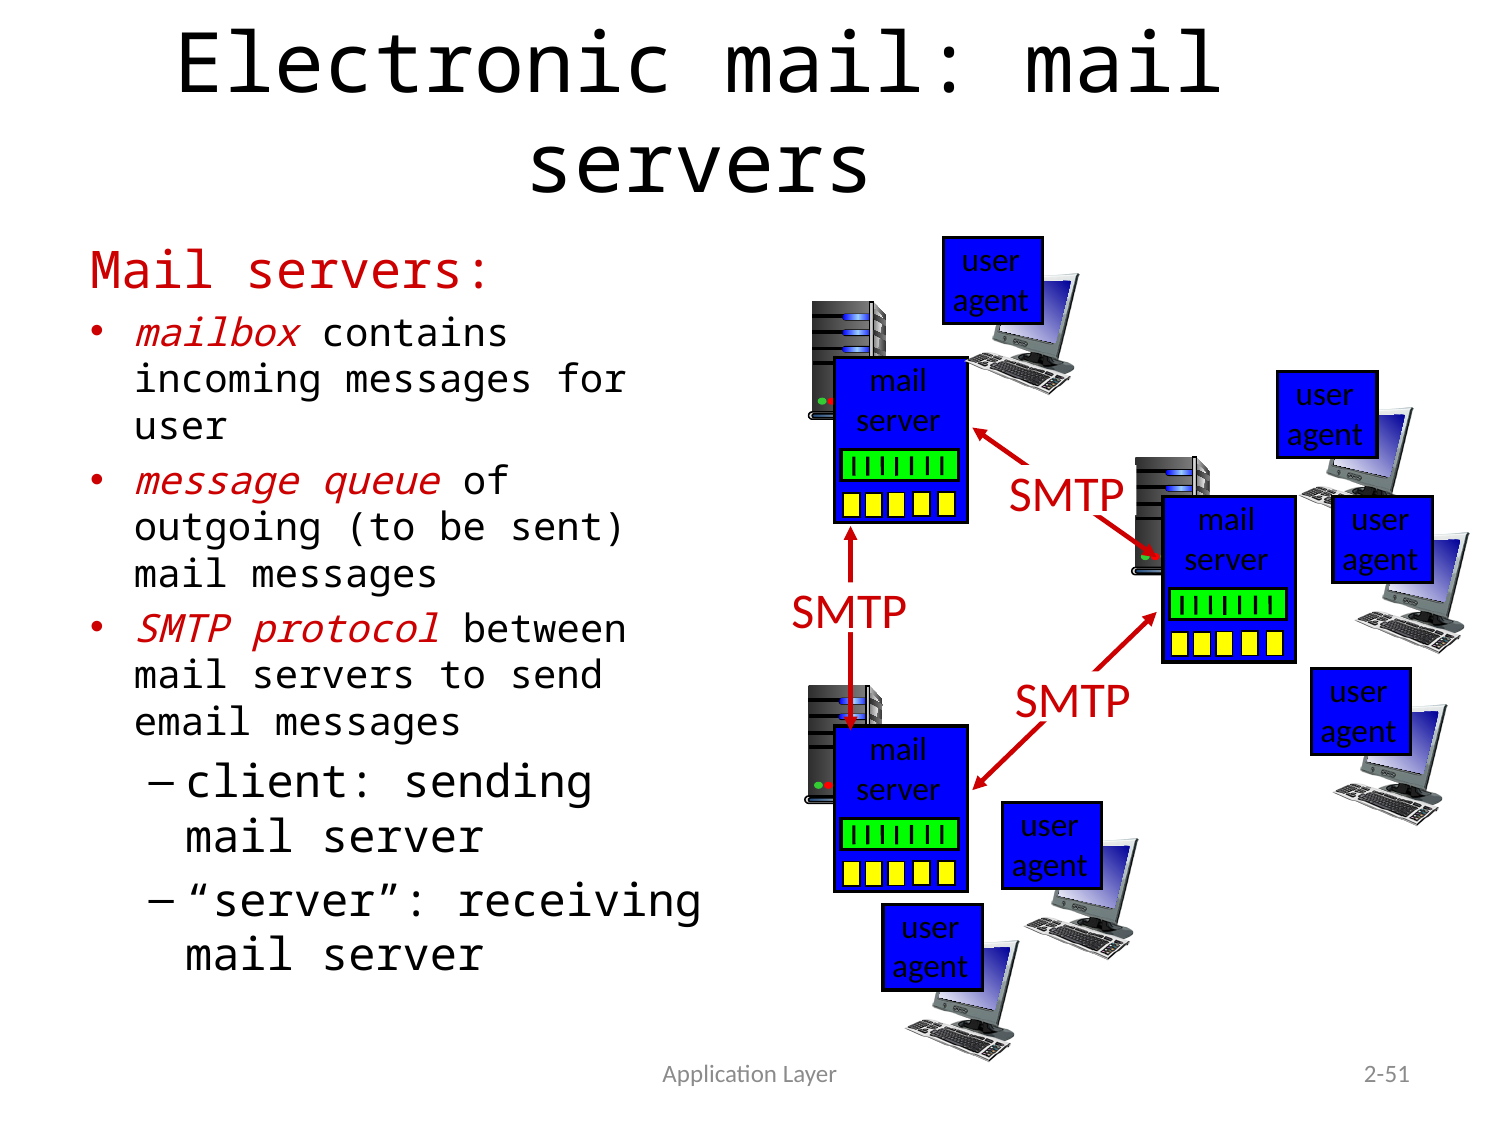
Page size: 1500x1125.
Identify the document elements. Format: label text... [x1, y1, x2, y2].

slide_number 2-51 [1074, 1042, 1425, 1103]
text_box [974, 427, 1008, 452]
text_box [974, 743, 1022, 790]
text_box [1301, 661, 1452, 835]
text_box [834, 350, 968, 524]
list Mail servers: mailbox contains incoming messages for user message queue of outgoing (to be sent) mail messages SMTP protocol between mail servers to send email messages client: sending mail server “server”: receiving mail server [75, 229, 721, 992]
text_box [981, 453, 1152, 530]
footer Application Layer [512, 1042, 988, 1103]
text_box [1108, 611, 1157, 658]
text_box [1131, 533, 1157, 575]
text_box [1156, 456, 1211, 491]
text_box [873, 897, 1024, 1071]
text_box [764, 570, 935, 647]
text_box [987, 659, 1158, 736]
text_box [933, 230, 1085, 404]
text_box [804, 685, 884, 804]
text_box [992, 795, 1143, 969]
text_box [844, 530, 857, 569]
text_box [834, 719, 968, 892]
title Electronic mail: mail servers [61, 36, 1337, 182]
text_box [808, 301, 888, 420]
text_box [1323, 489, 1474, 663]
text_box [1162, 489, 1297, 663]
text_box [1267, 364, 1419, 538]
